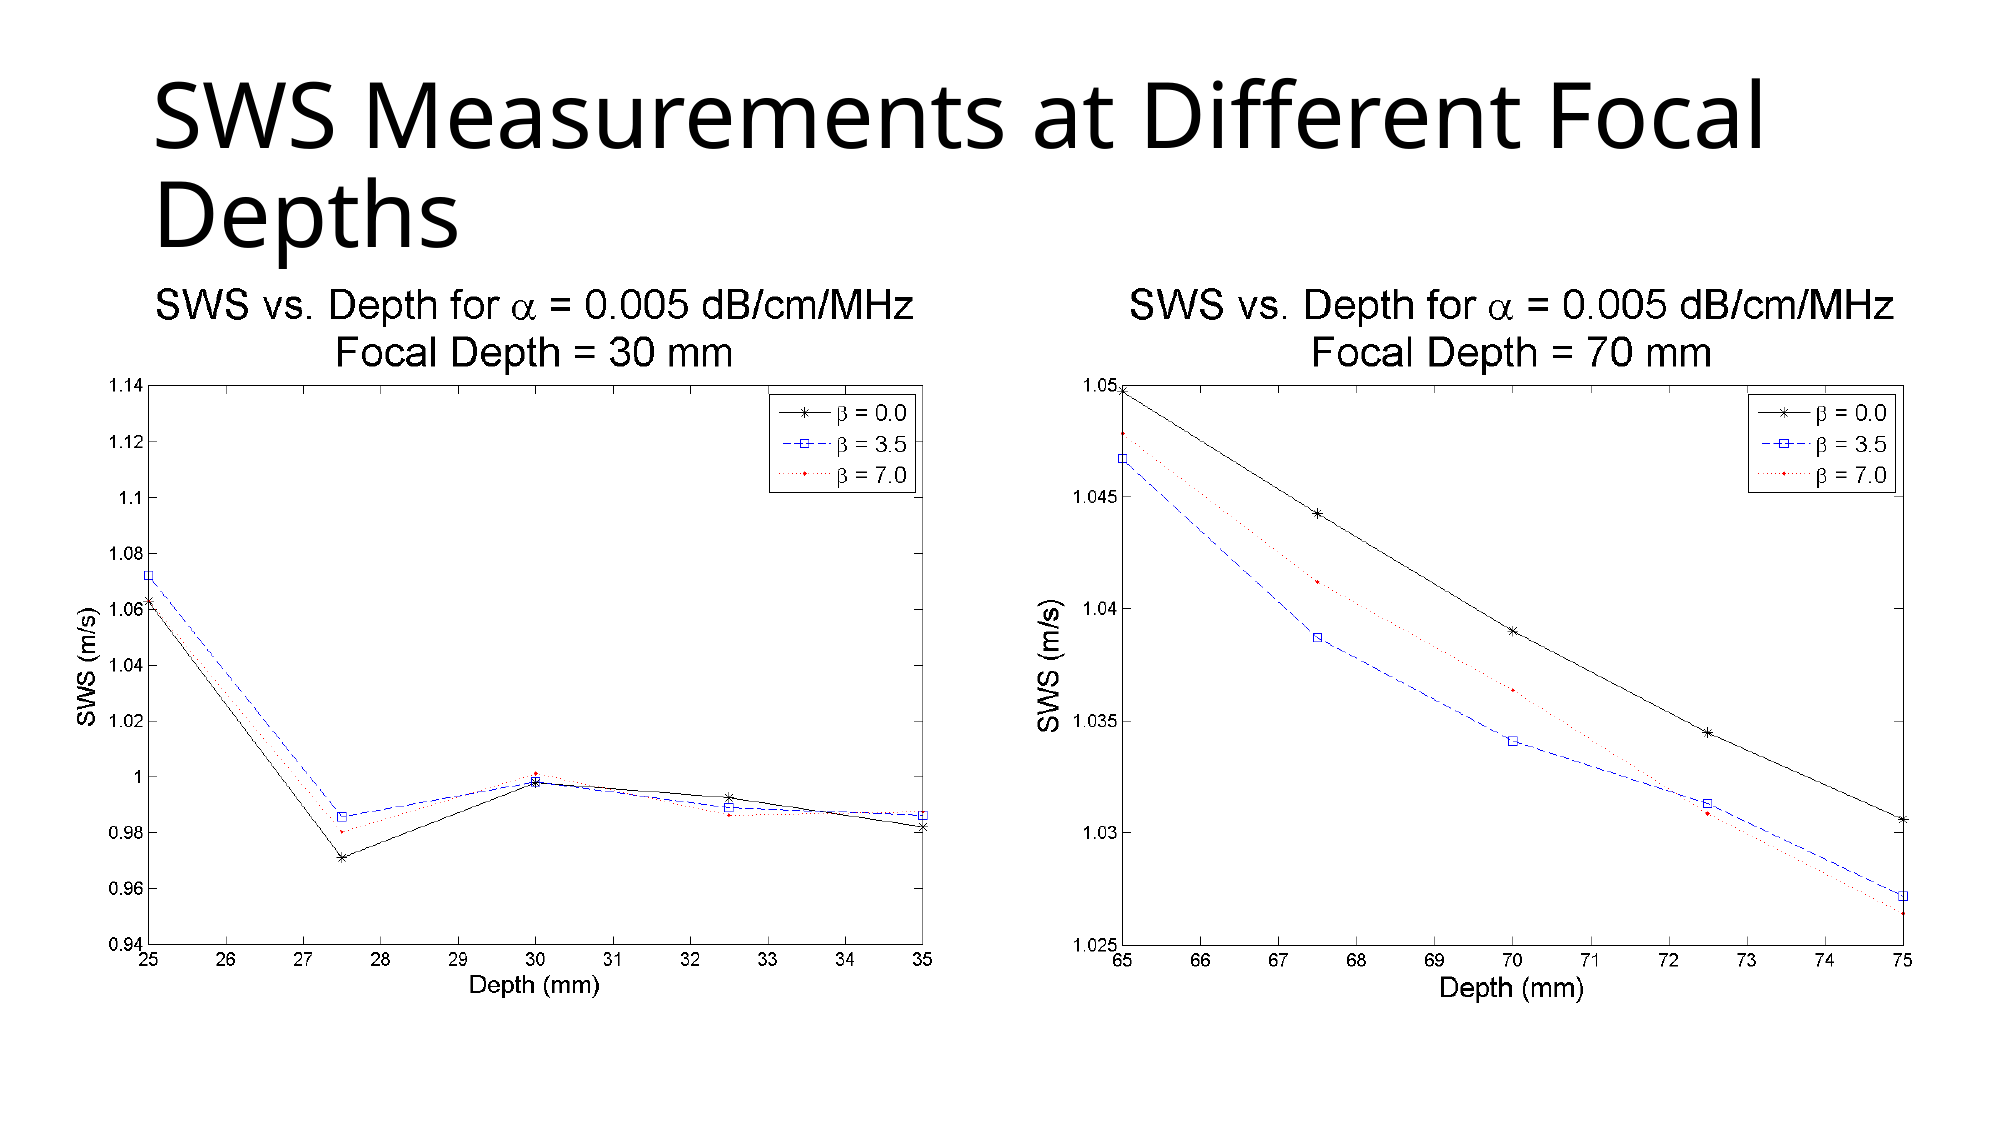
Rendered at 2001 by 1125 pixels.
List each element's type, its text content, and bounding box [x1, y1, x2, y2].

picture [60, 277, 948, 1027]
picture [1024, 277, 1919, 1027]
title SWS Measurements at Different Focal Depths [137, 59, 1863, 278]
